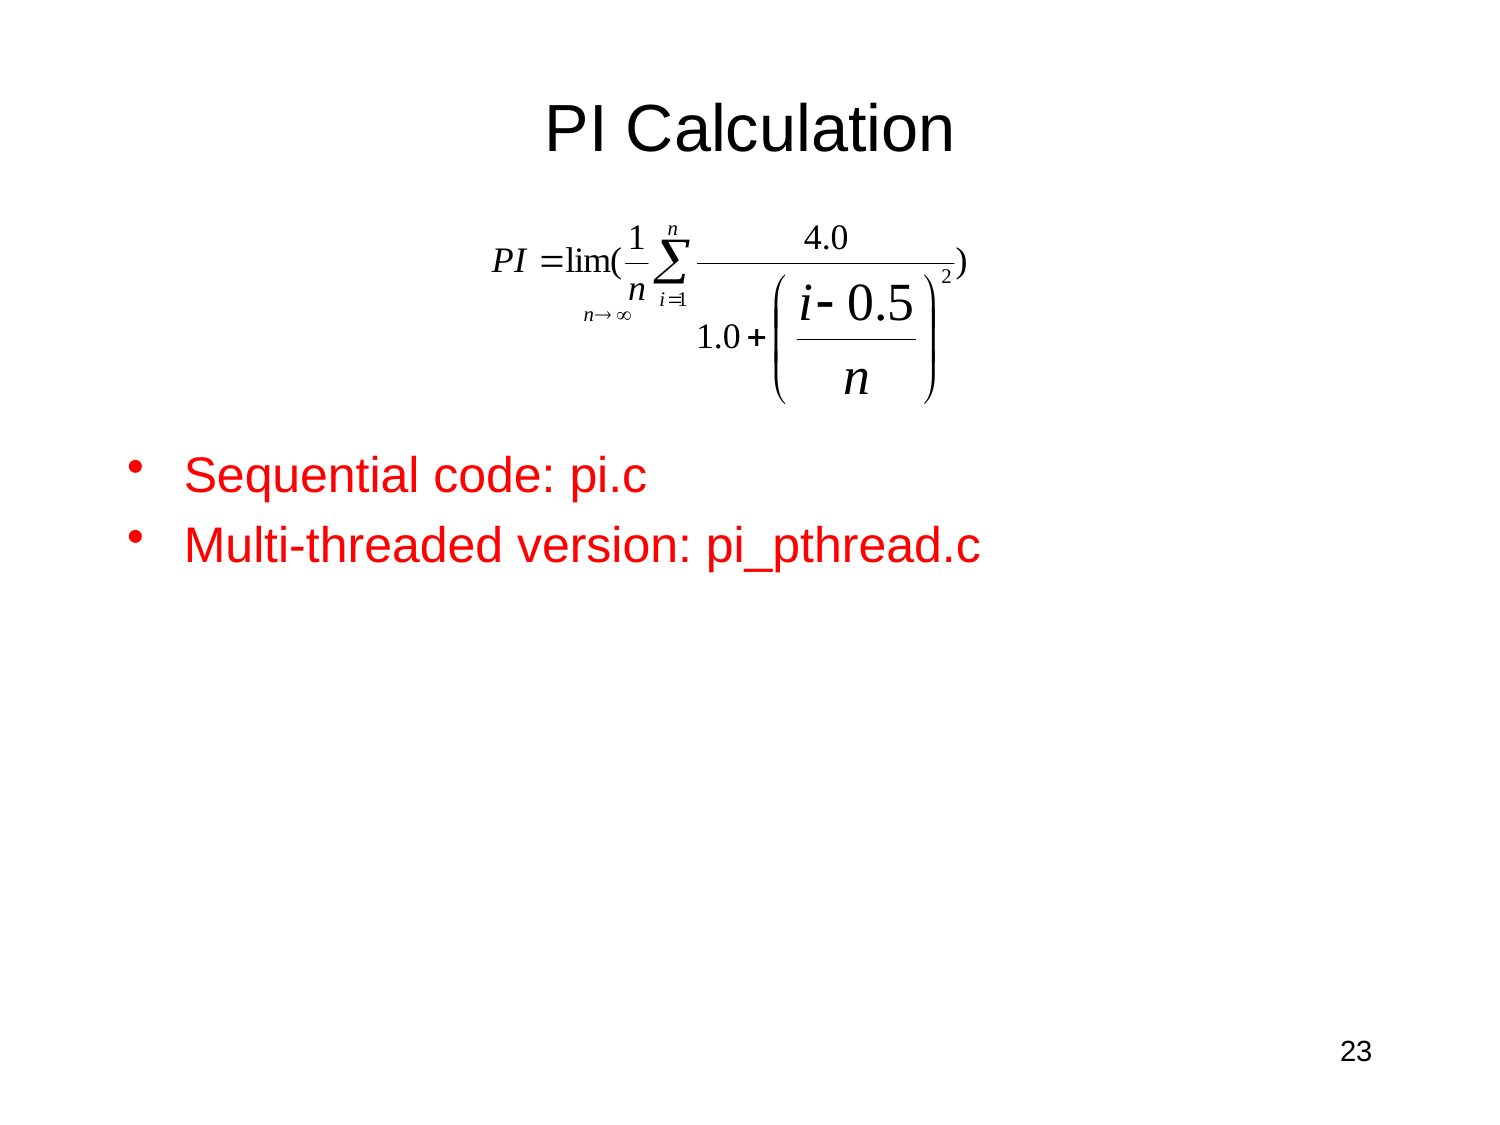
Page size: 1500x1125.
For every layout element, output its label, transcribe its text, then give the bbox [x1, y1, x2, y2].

slide_number 23 [1074, 1024, 1388, 1101]
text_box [485, 212, 976, 413]
list Sequential code: pi.c Multi-threaded version: pi_pthread.c [112, 224, 1388, 1000]
title PI Calculation [112, 62, 1388, 188]
